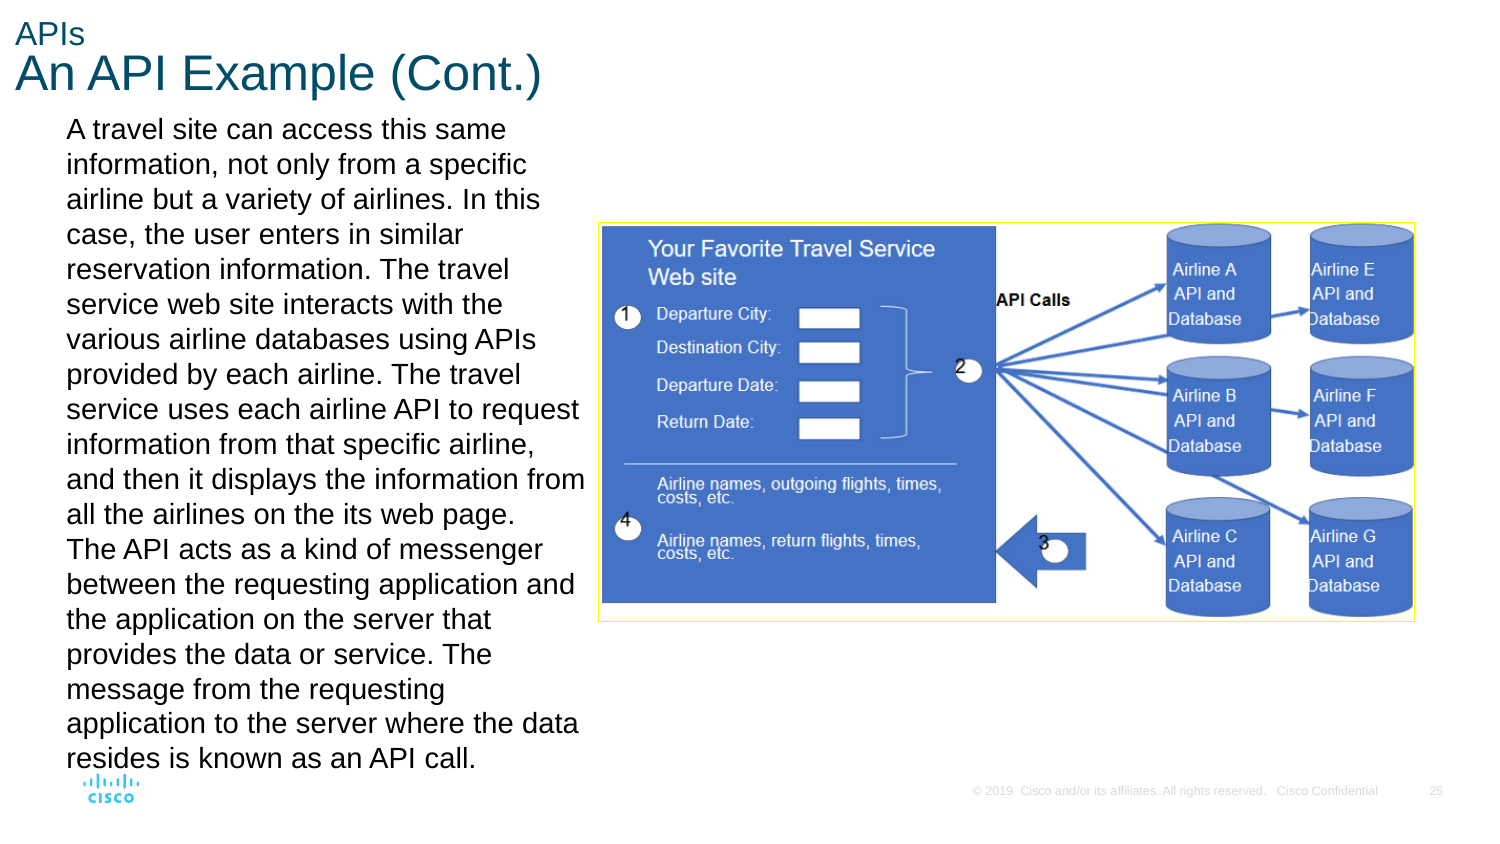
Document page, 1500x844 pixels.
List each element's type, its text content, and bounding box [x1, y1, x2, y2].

picture [598, 221, 1415, 622]
list A travel site can access this same information, not only from a specific airline but a variety of airlines. In this case, the user enters in similar reservation information. The travel service web site interacts with the various airline databases using APIs provided by each airline. The travel service uses each airline API to request information from that specific airline, and then it displays the information from all the airlines on the its web page. The API acts as a kind of messenger between the requesting application and the application on the server that provides the data or service. The message from the requesting application to the server where the data resides is known as an API call. [51, 103, 604, 709]
title APIs An API Example (Cont.) [0, 0, 1369, 121]
